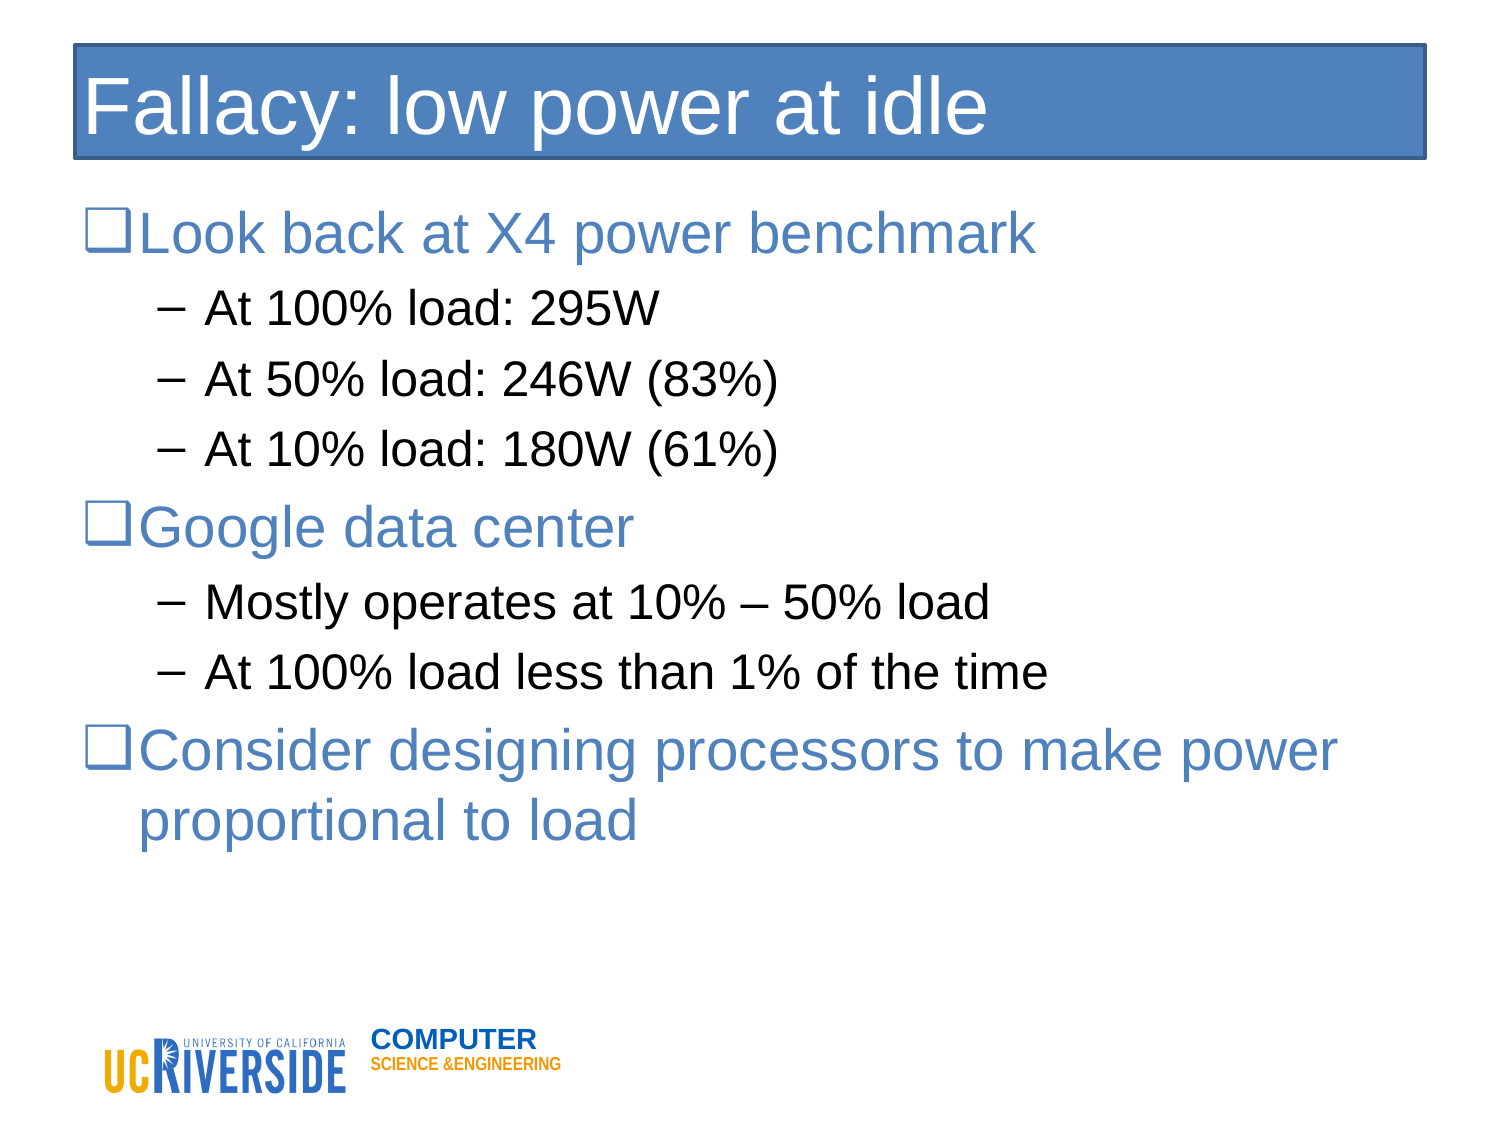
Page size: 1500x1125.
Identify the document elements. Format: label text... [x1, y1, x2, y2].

picture [95, 1017, 364, 1109]
list Look back at X4 power benchmark At 100% load: 295W At 50% load: 246W (83%) At 10% load: 180W (61%) Google data center Mostly operates at 10% – 50% load At 100% load less than 1% of the time Consider designing processors to make power proportional to load [75, 187, 1425, 1005]
title Fallacy: low power at idle [73, 43, 1427, 160]
